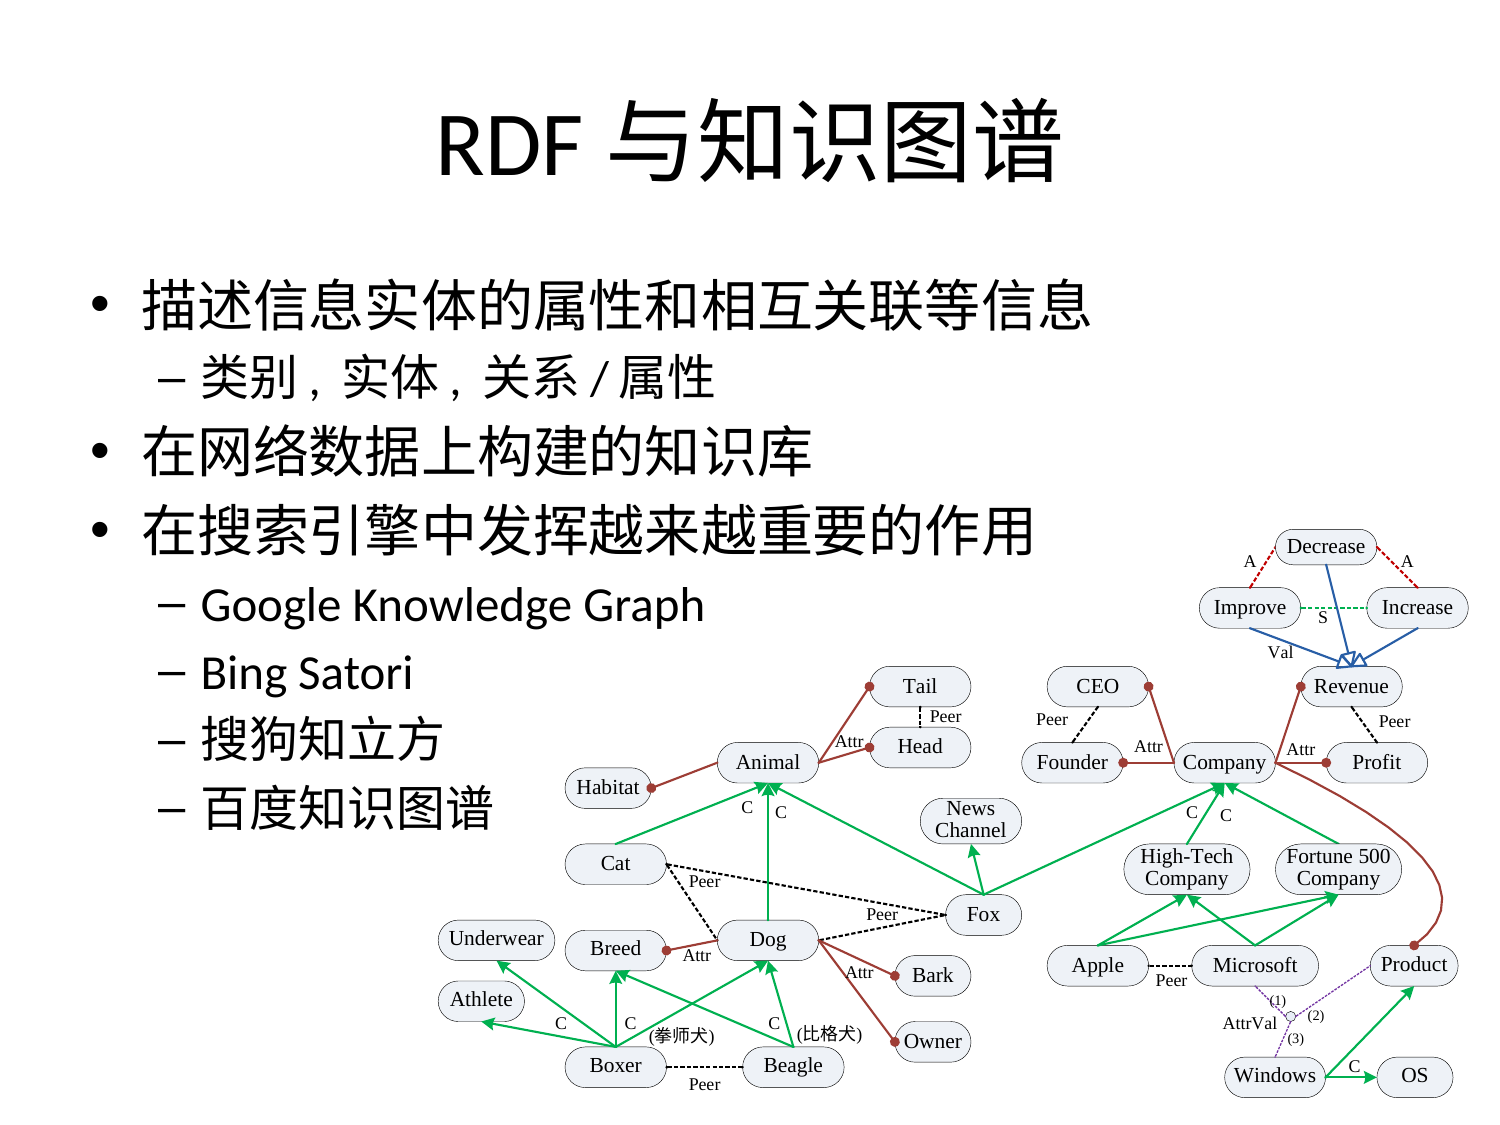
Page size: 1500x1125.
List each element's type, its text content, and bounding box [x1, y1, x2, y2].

list 描述信息实体的属性和相互关联等信息 类别, 实体, 关系/属性 在网络数据上构建的知识库 在搜索引擎中发挥越来越重要的作用 Google Knowledge Graph Bing Satori 搜狗知立方 百度知识图谱 [74, 262, 1351, 847]
title RDF与知识图谱 [74, 44, 1426, 233]
picture [435, 526, 1471, 1101]
